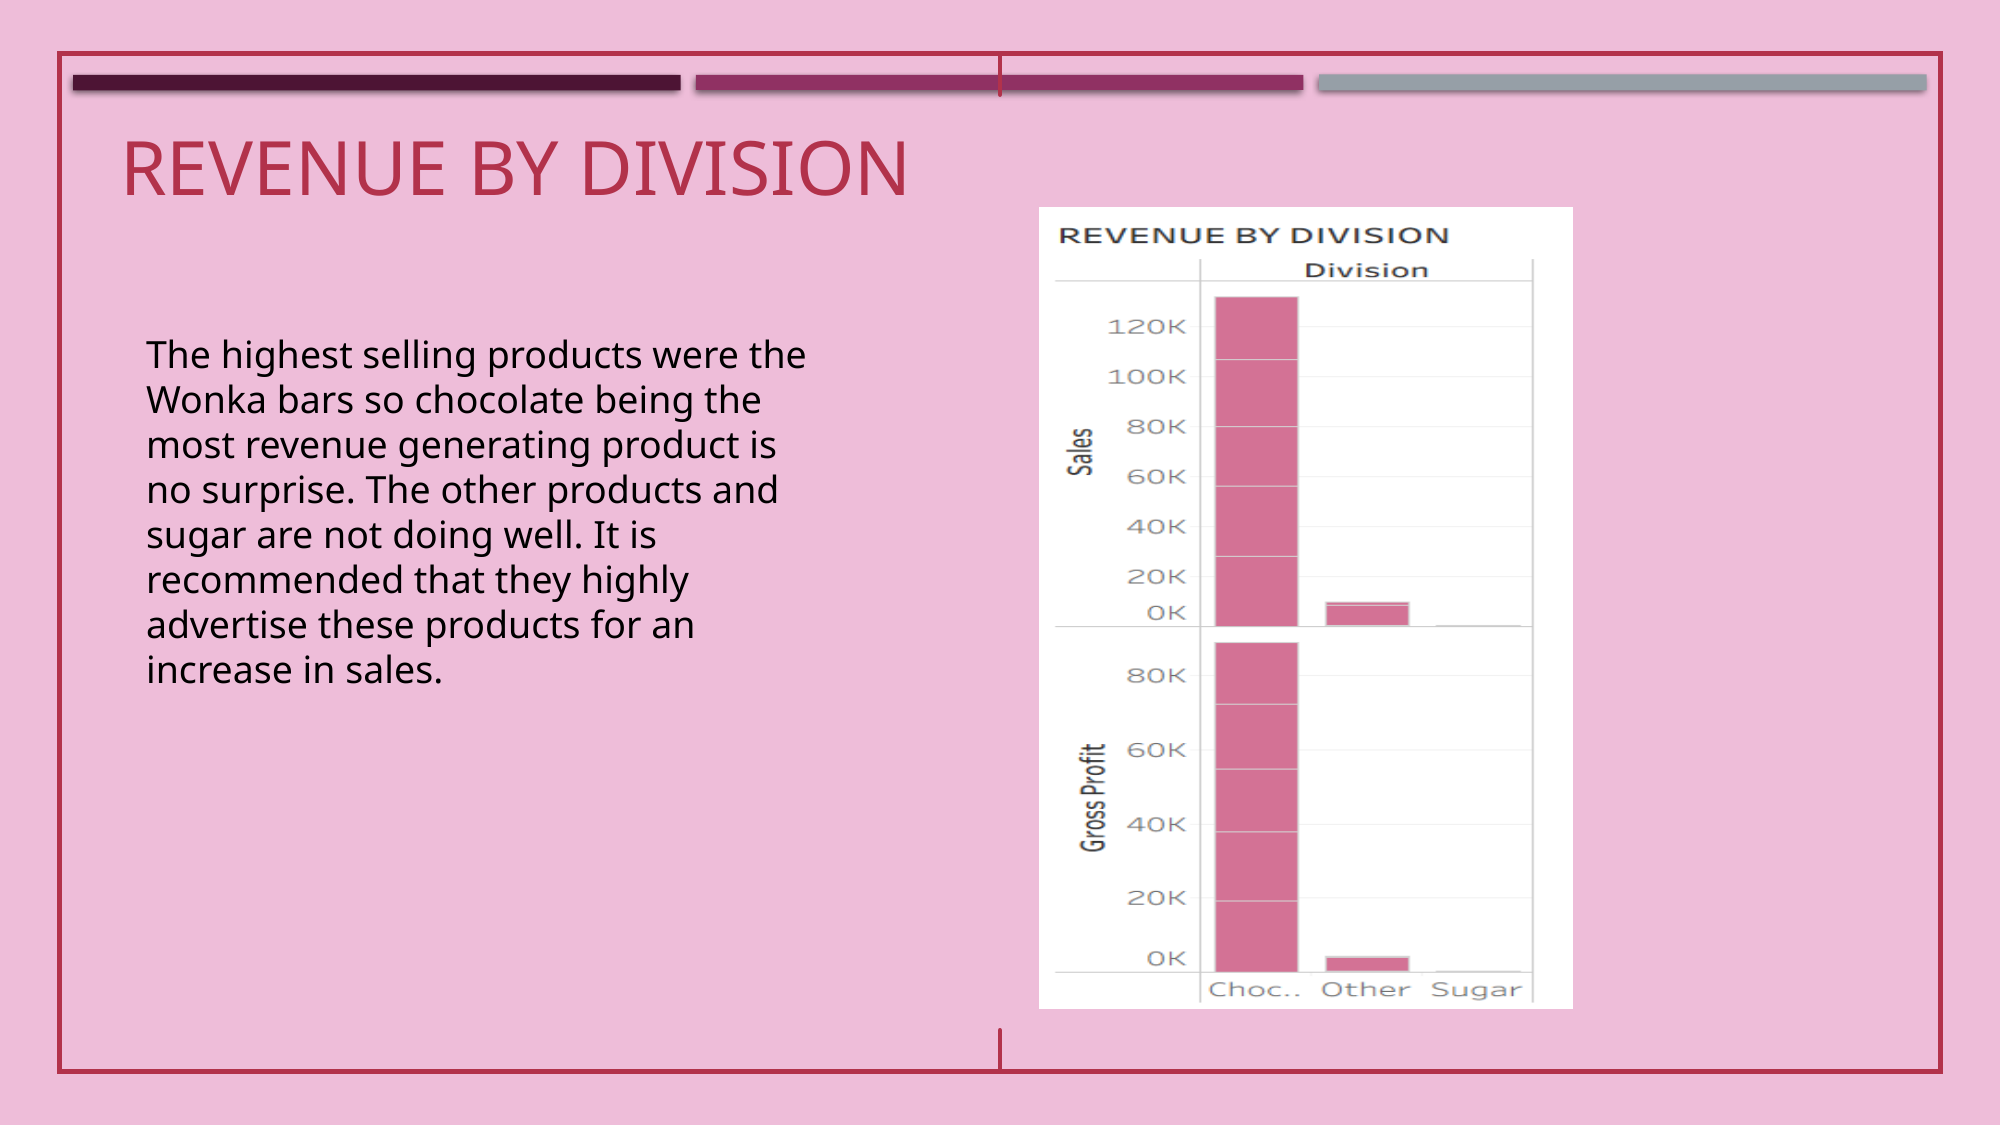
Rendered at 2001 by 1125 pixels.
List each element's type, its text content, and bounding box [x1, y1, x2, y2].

list The highest selling products were the Wonka bars so chocolate being the most revenue generating product is no surprise. The other products and sugar are not doing well. It is recommended that they highly advertise these products for an increase in sales. [131, 323, 835, 1013]
picture [1038, 206, 1574, 1009]
title REVENUE BY DIVISION [105, 112, 1623, 239]
